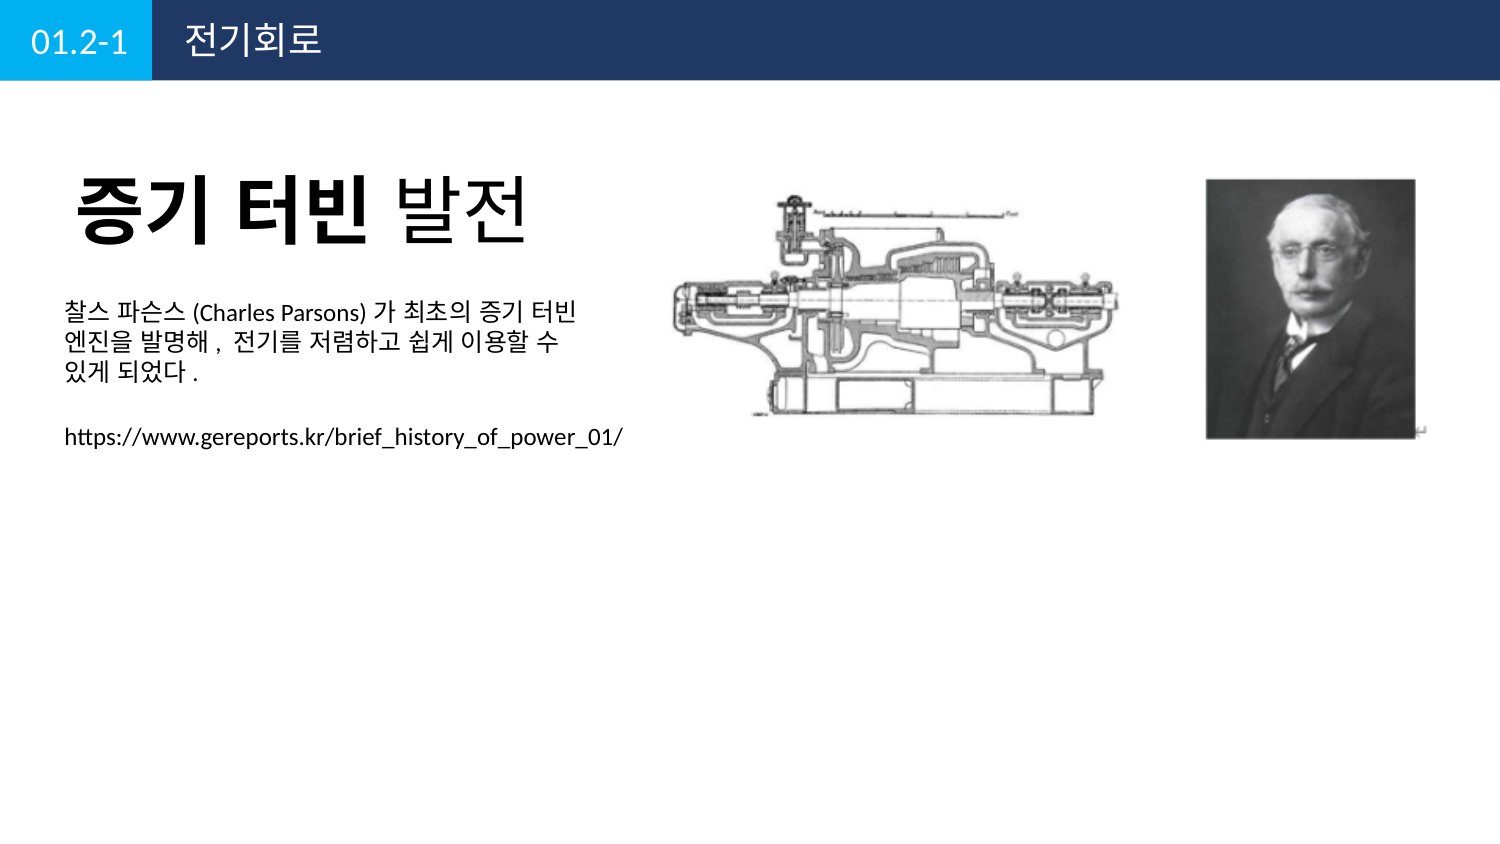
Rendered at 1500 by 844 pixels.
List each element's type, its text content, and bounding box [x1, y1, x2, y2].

text_box 01.2-1 [16, 9, 152, 70]
text_box 증기 터빈 발전 [60, 156, 598, 262]
text_box [0, 0, 153, 81]
text_box [153, 0, 1500, 81]
text_box https://www.gereports.kr/brief_history_of_power_01/ [49, 413, 649, 458]
text_box 찰스 파슨스(Charles Parsons)가 최초의 증기 터빈 엔진을 발명해, 전기를 저렴하고 쉽게 이용할 수 있게 되었다. [49, 288, 613, 394]
picture [649, 161, 1455, 468]
text_box 전기회로 [169, 9, 945, 70]
